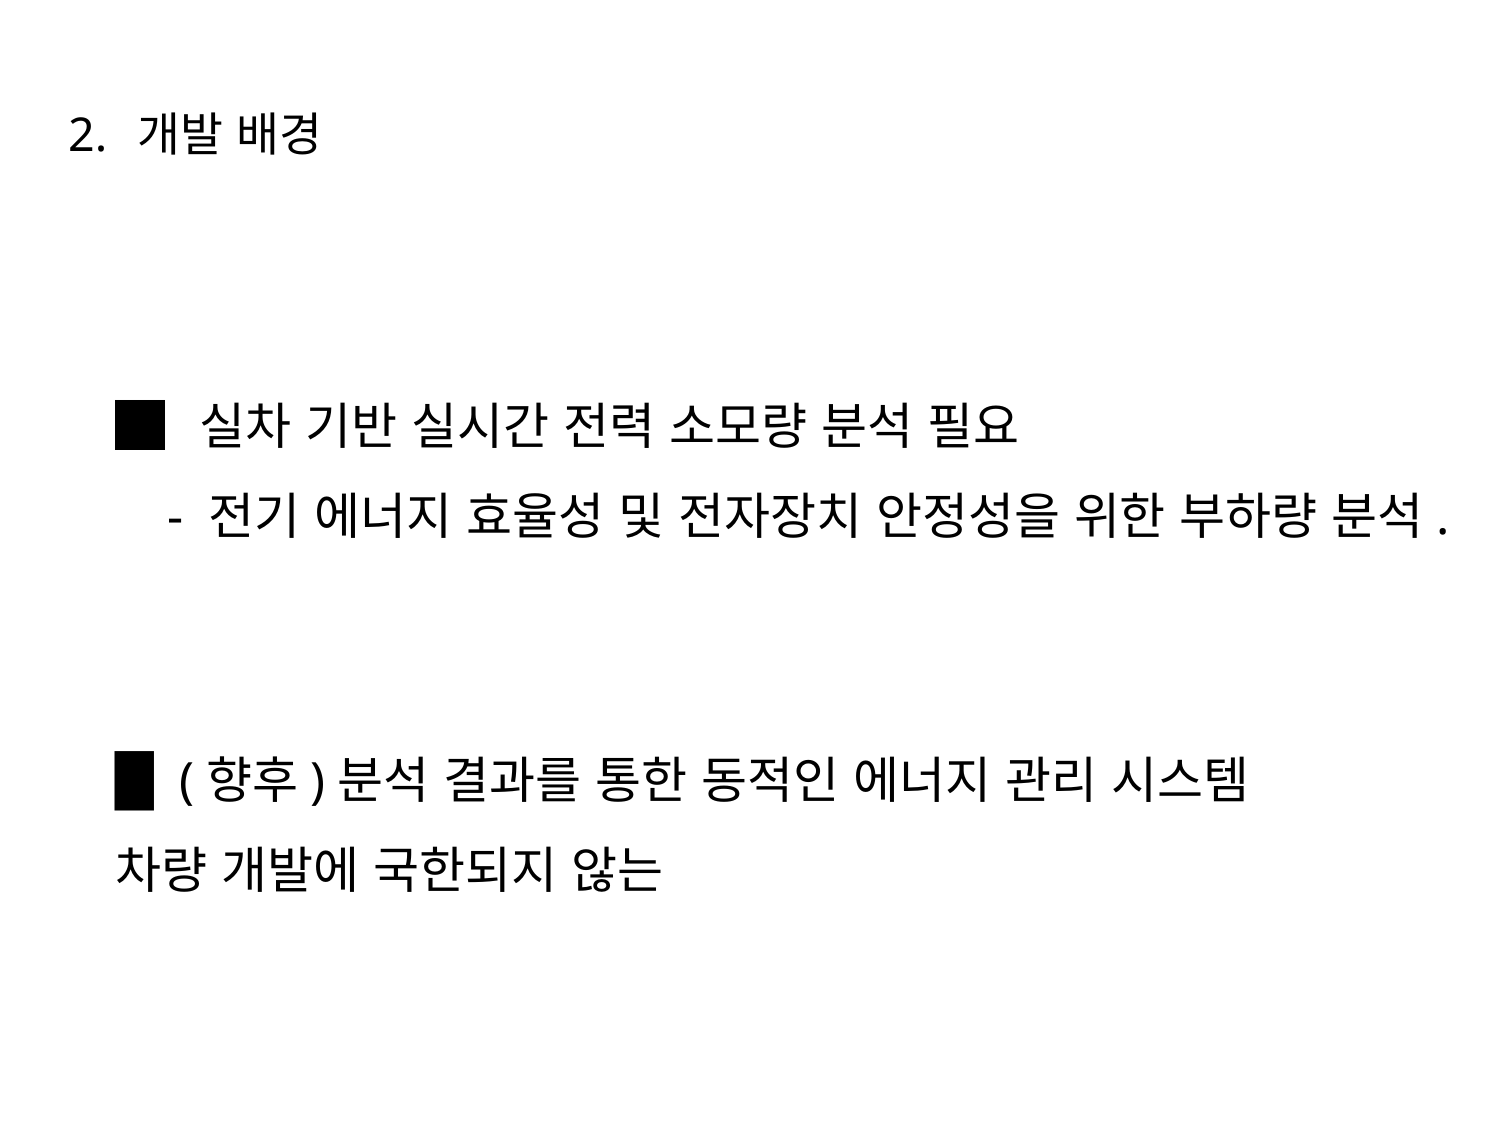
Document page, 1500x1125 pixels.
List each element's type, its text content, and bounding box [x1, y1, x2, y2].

text_box █ 실차 기반 실시간 전력 소모량 분석 필요 - 전기 에너지 효율성 및 전자장치 안정성을 위한 부하량 분석. [100, 356, 1500, 598]
title 2. 개발 배경 [53, 0, 1500, 225]
text_box █ (향후)분석 결과를 통한 동적인 에너지 관리 시스템 차량 개발에 국한되지 않는 [100, 711, 1500, 953]
